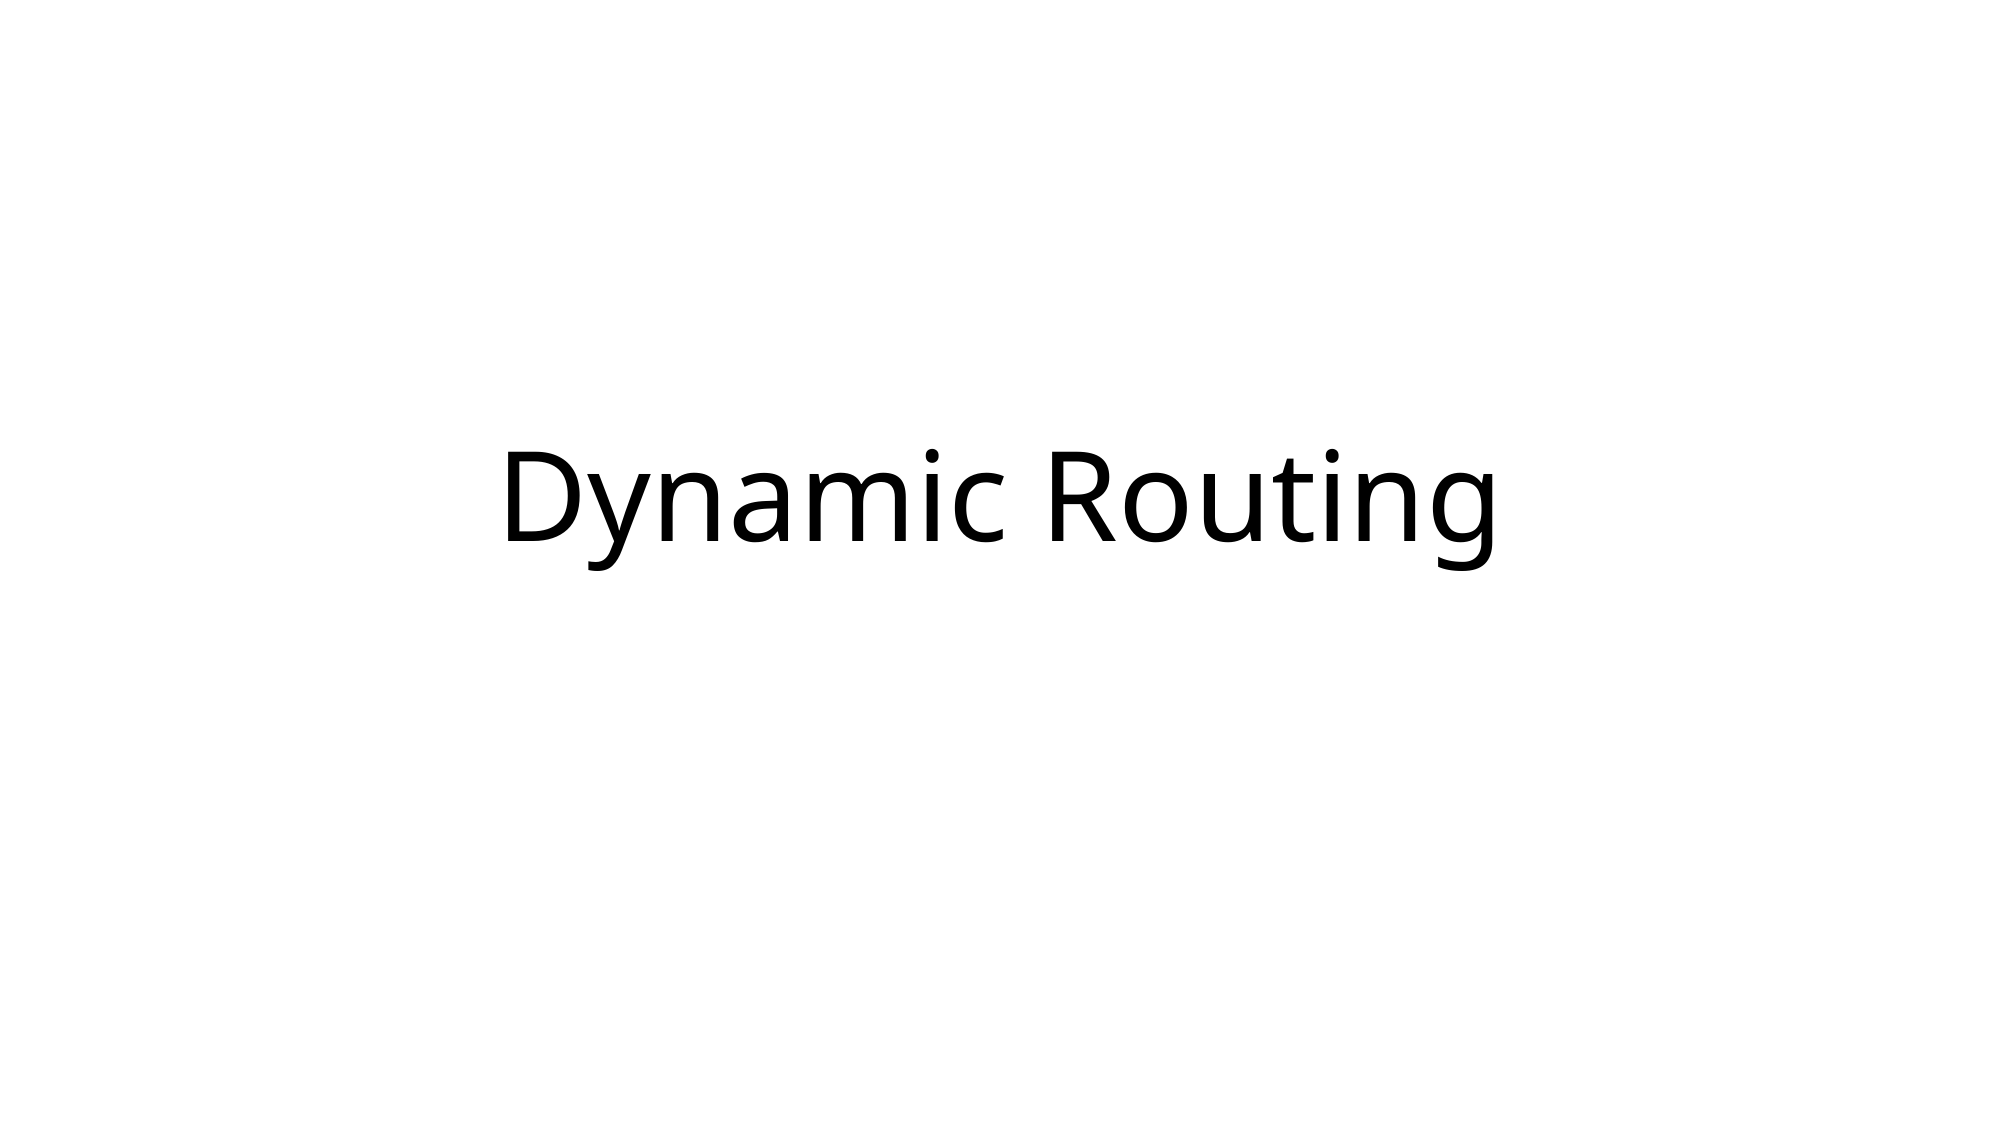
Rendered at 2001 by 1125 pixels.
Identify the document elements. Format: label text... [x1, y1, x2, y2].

title Dynamic Routing [249, 184, 1750, 576]
